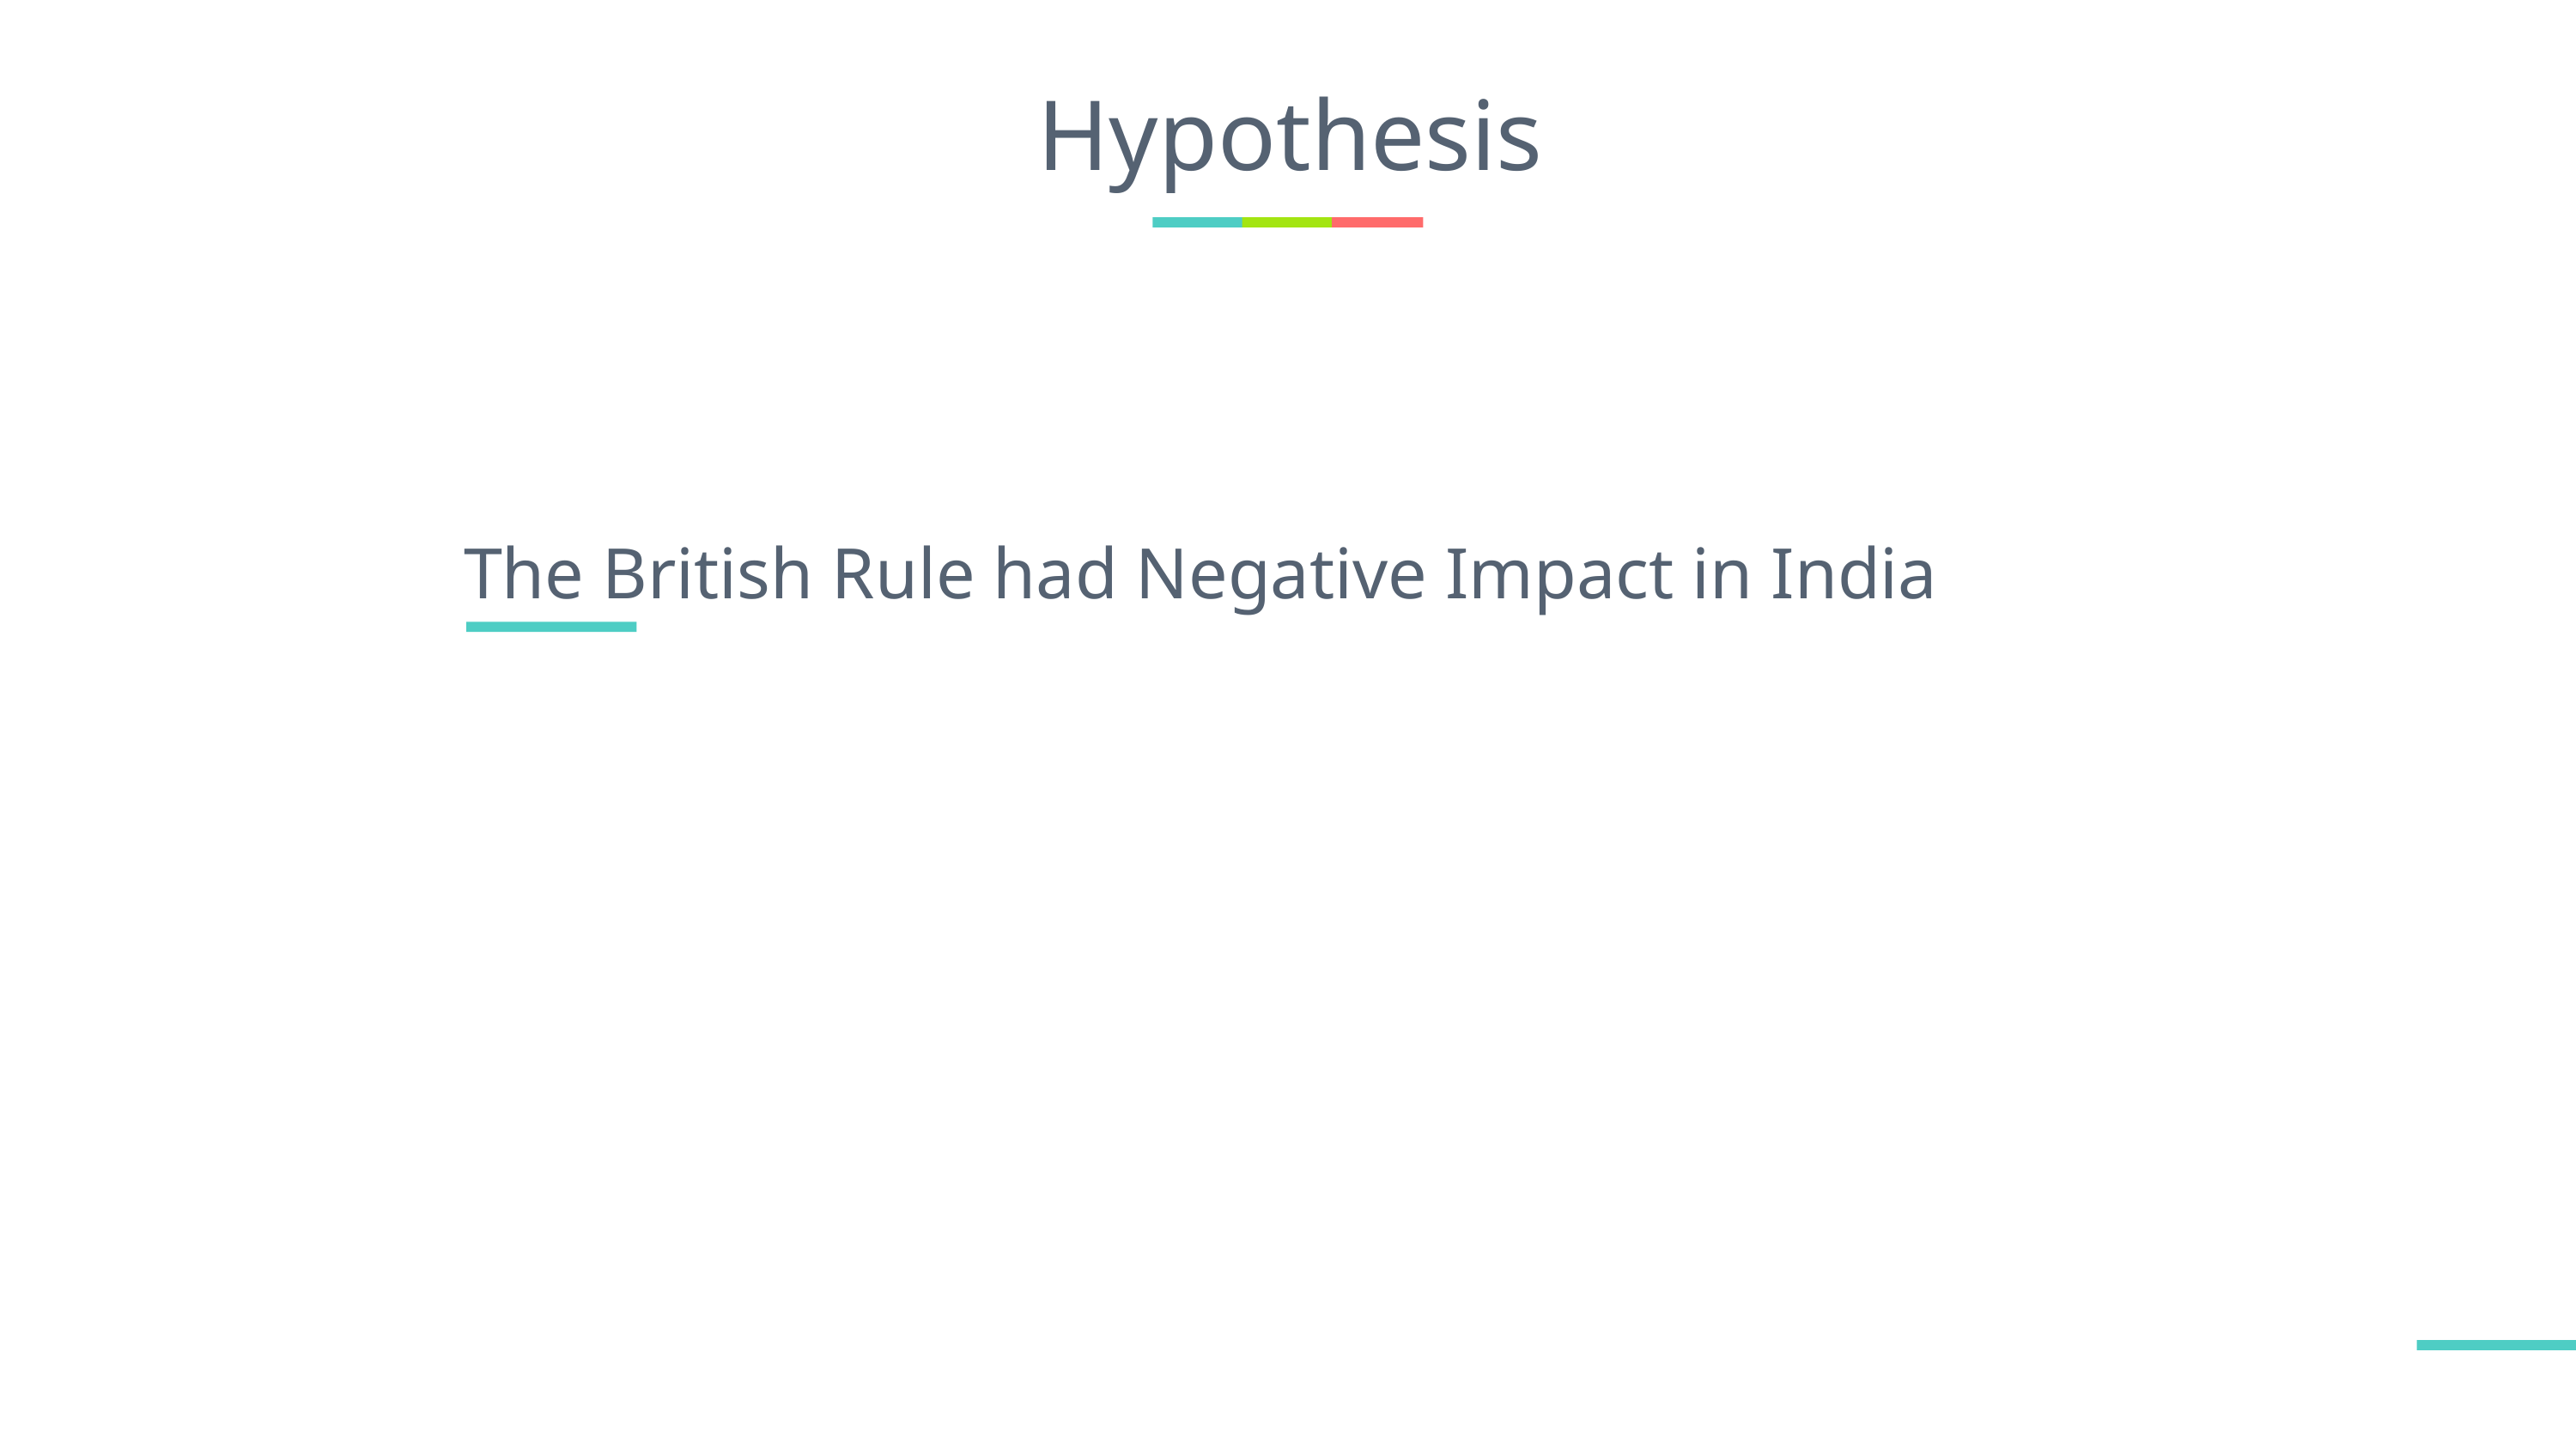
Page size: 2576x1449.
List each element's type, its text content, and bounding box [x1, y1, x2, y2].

title Hypothesis [69, 49, 2512, 230]
list The British Rule had Negative Impact in India [451, 504, 2125, 639]
